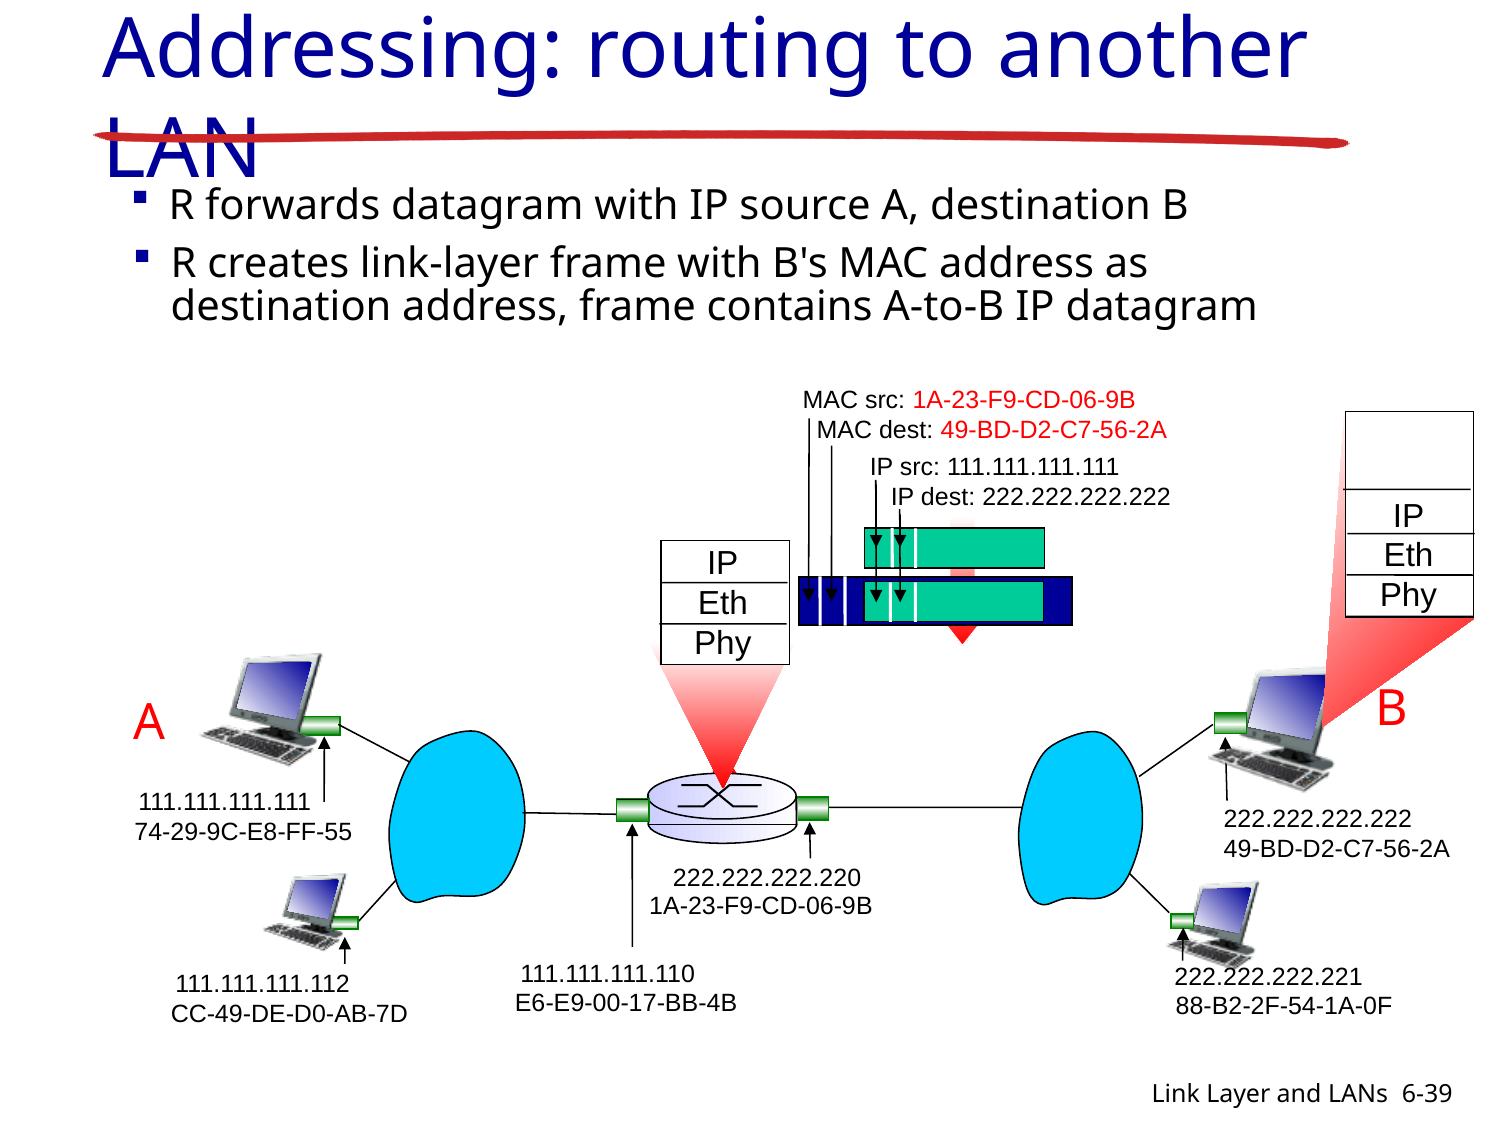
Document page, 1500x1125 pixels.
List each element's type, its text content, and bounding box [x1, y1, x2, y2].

text_box [953, 635, 972, 646]
text_box R creates link-layer frame with B's MAC address as destination address, frame contains A-to-B IP datagram [117, 236, 1393, 355]
text_box R forwards datagram with IP source A, destination B [115, 177, 1391, 269]
slide_number 6-39 [1387, 1069, 1478, 1115]
footer Link Layer and LANs [1045, 1069, 1404, 1110]
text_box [1322, 406, 1475, 728]
title Addressing: routing to another LAN [87, 0, 1400, 188]
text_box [116, 649, 1466, 1036]
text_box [648, 453, 796, 789]
picture [88, 124, 1364, 154]
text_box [785, 375, 1185, 626]
